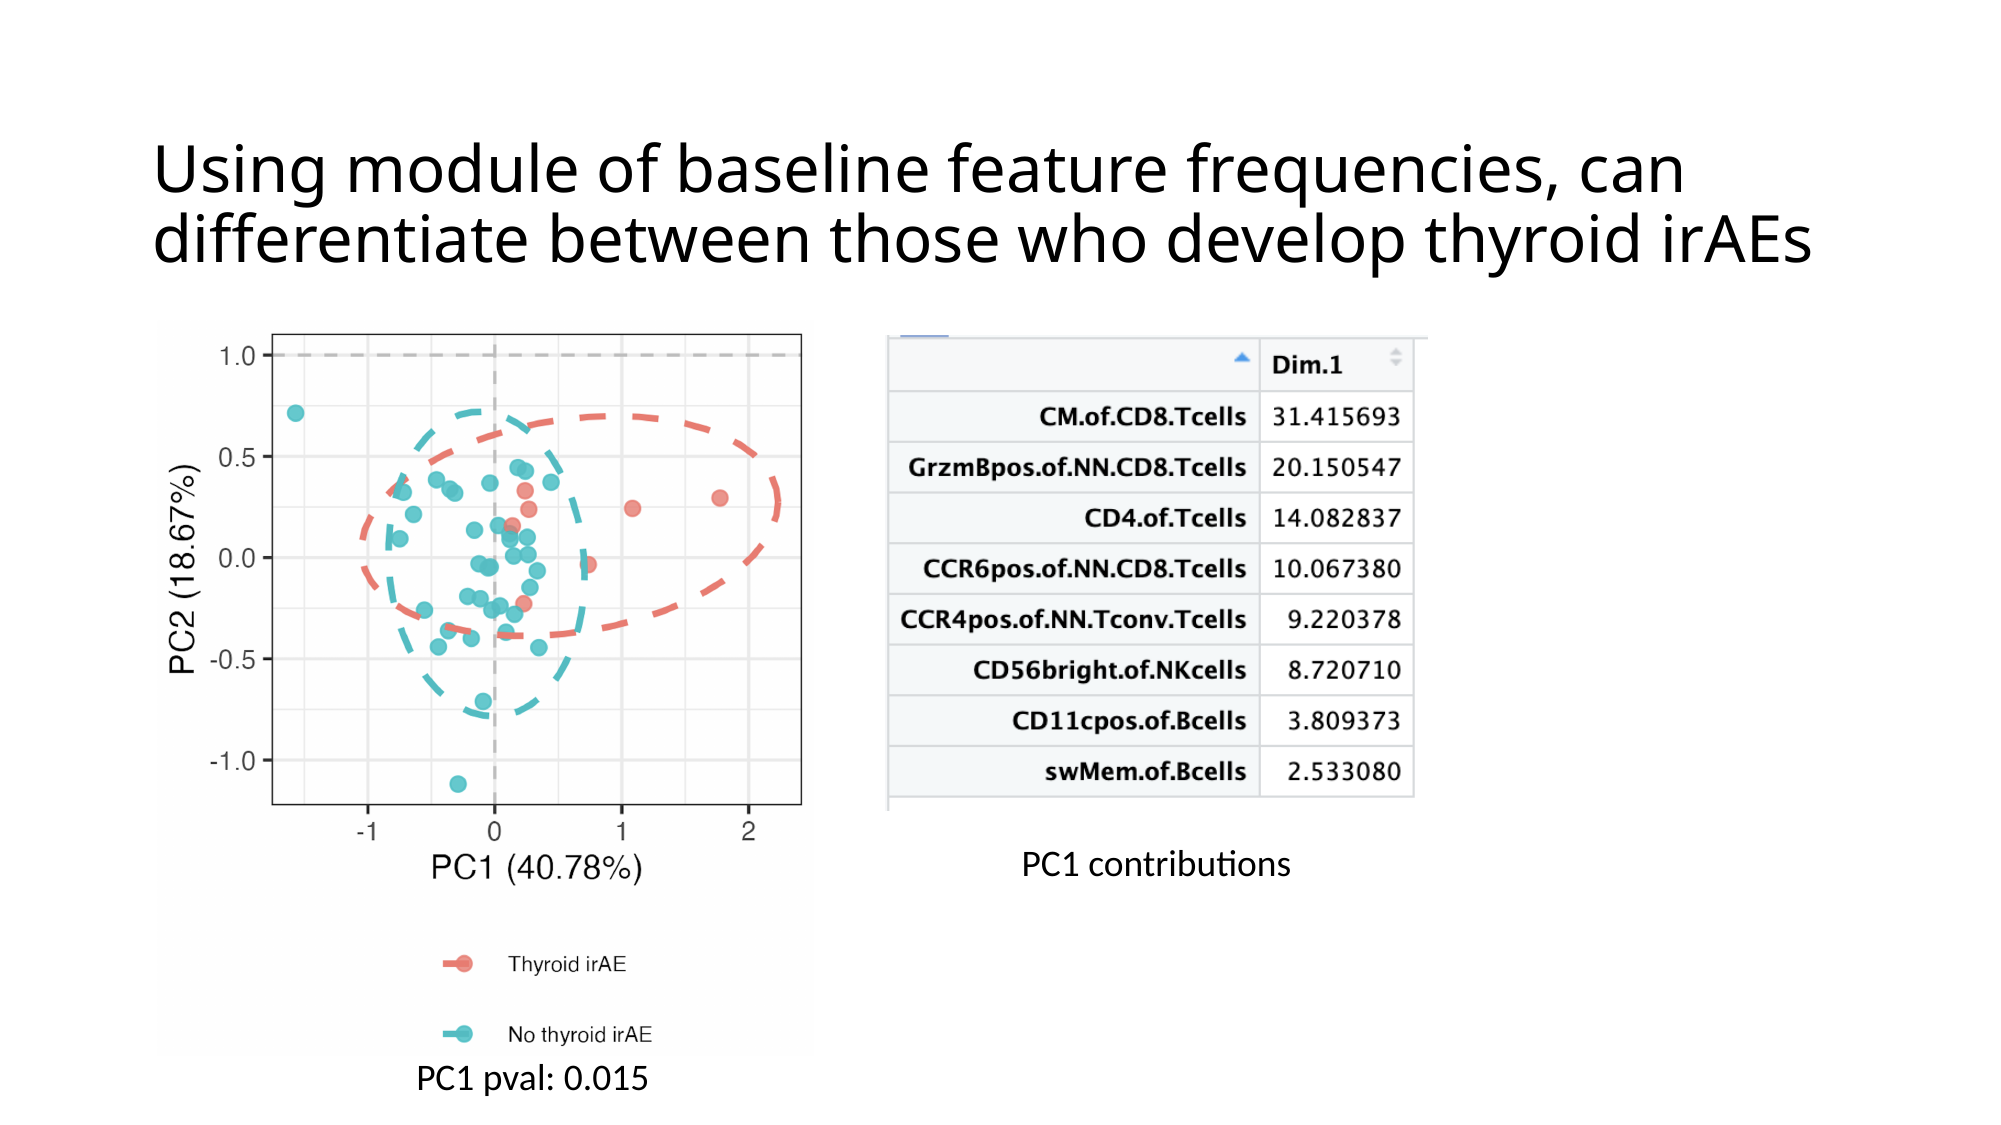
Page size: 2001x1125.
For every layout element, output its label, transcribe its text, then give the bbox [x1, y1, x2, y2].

title Using module of baseline feature frequencies, can differentiate between those who develop thyroid irAEs [137, 97, 1843, 315]
text_box PC1 contributions [1006, 831, 1307, 891]
picture [885, 335, 1428, 811]
picture [157, 320, 814, 1056]
text_box PC1 pval: 0.015 [401, 1056, 665, 1106]
